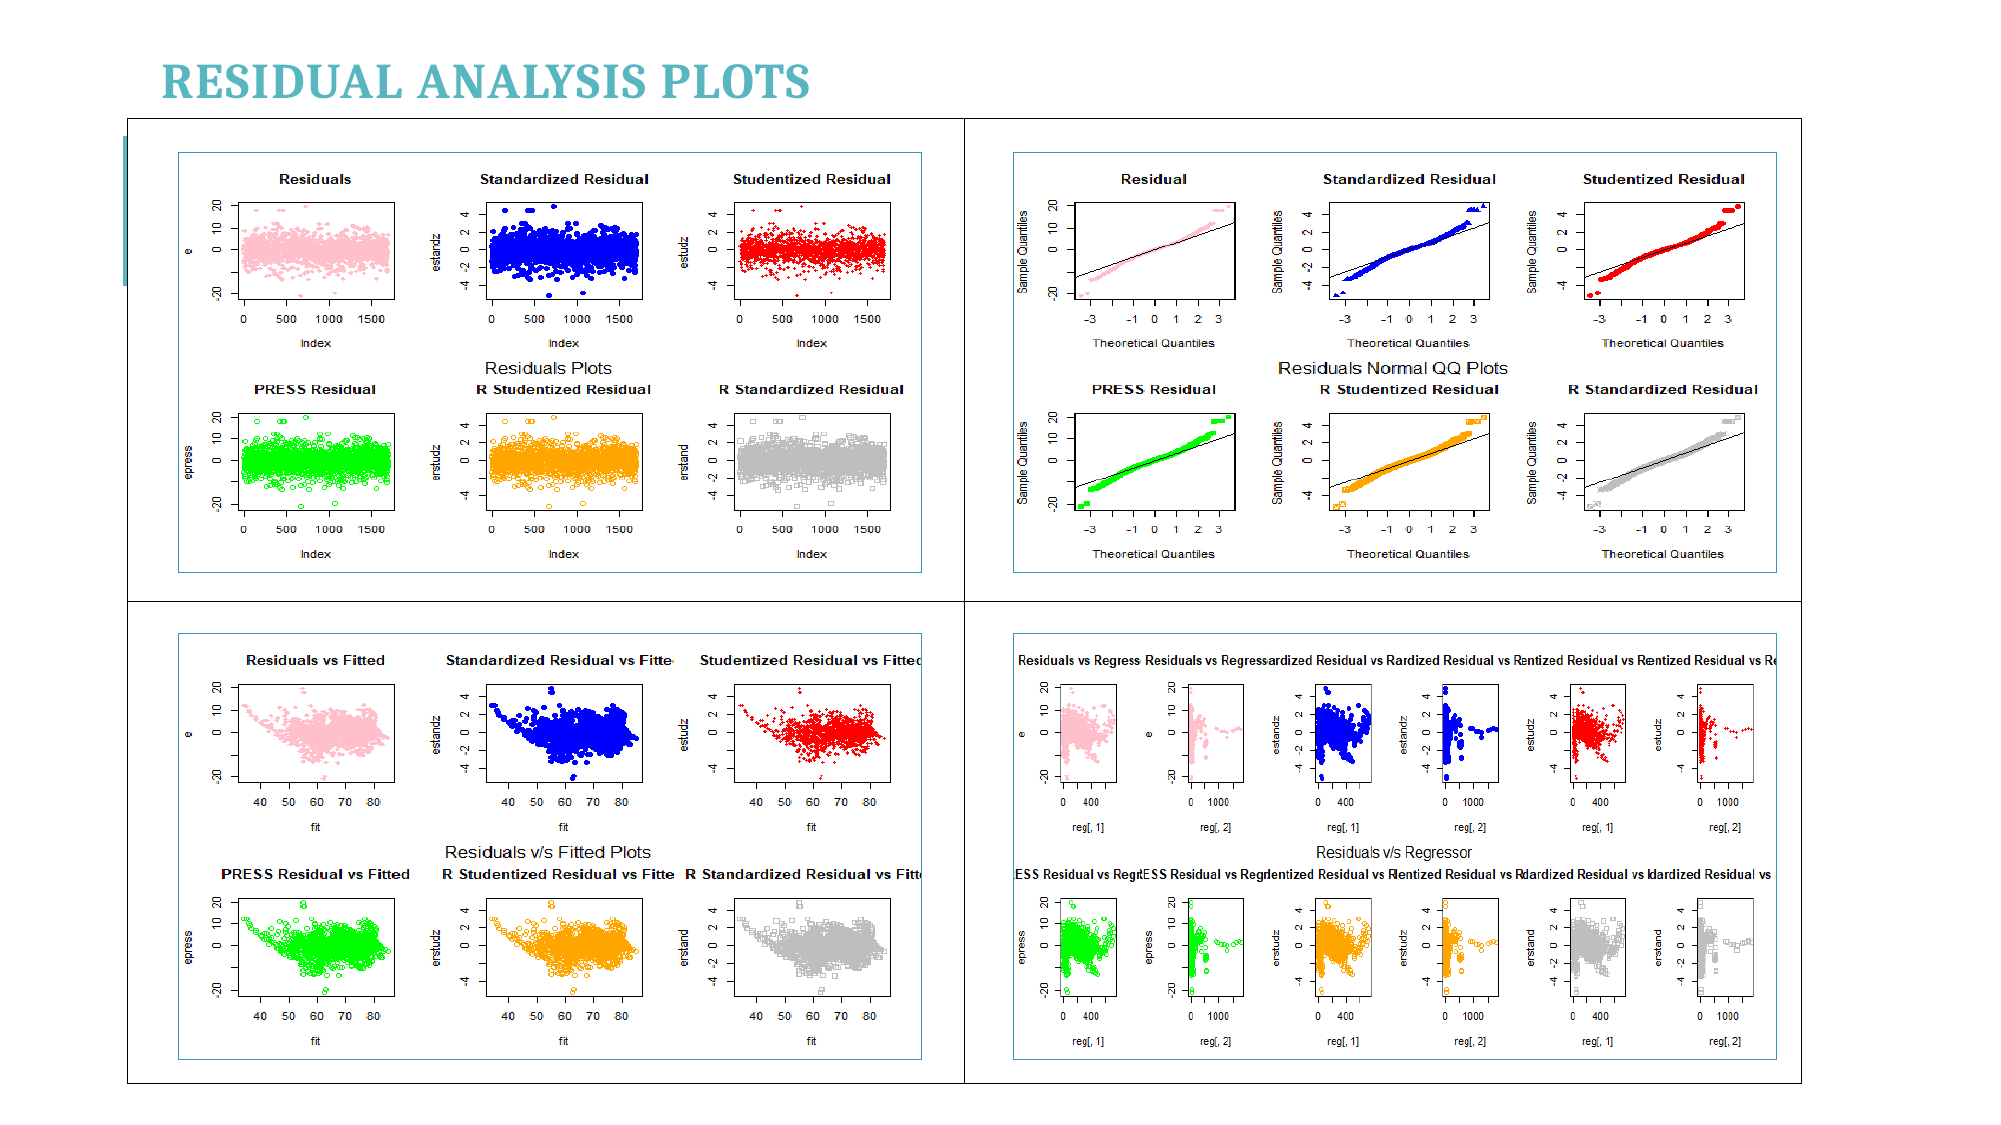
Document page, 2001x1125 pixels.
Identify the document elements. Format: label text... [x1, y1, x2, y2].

picture [1013, 152, 1778, 573]
picture [1013, 633, 1778, 1060]
text_box [970, 602, 1802, 1084]
picture [177, 633, 922, 1060]
text_box [966, 118, 1802, 601]
picture [177, 152, 922, 573]
text_box [127, 118, 963, 601]
text_box [127, 602, 960, 1084]
text_box RESIDUAL ANALYSIS Plots [146, 50, 1699, 118]
